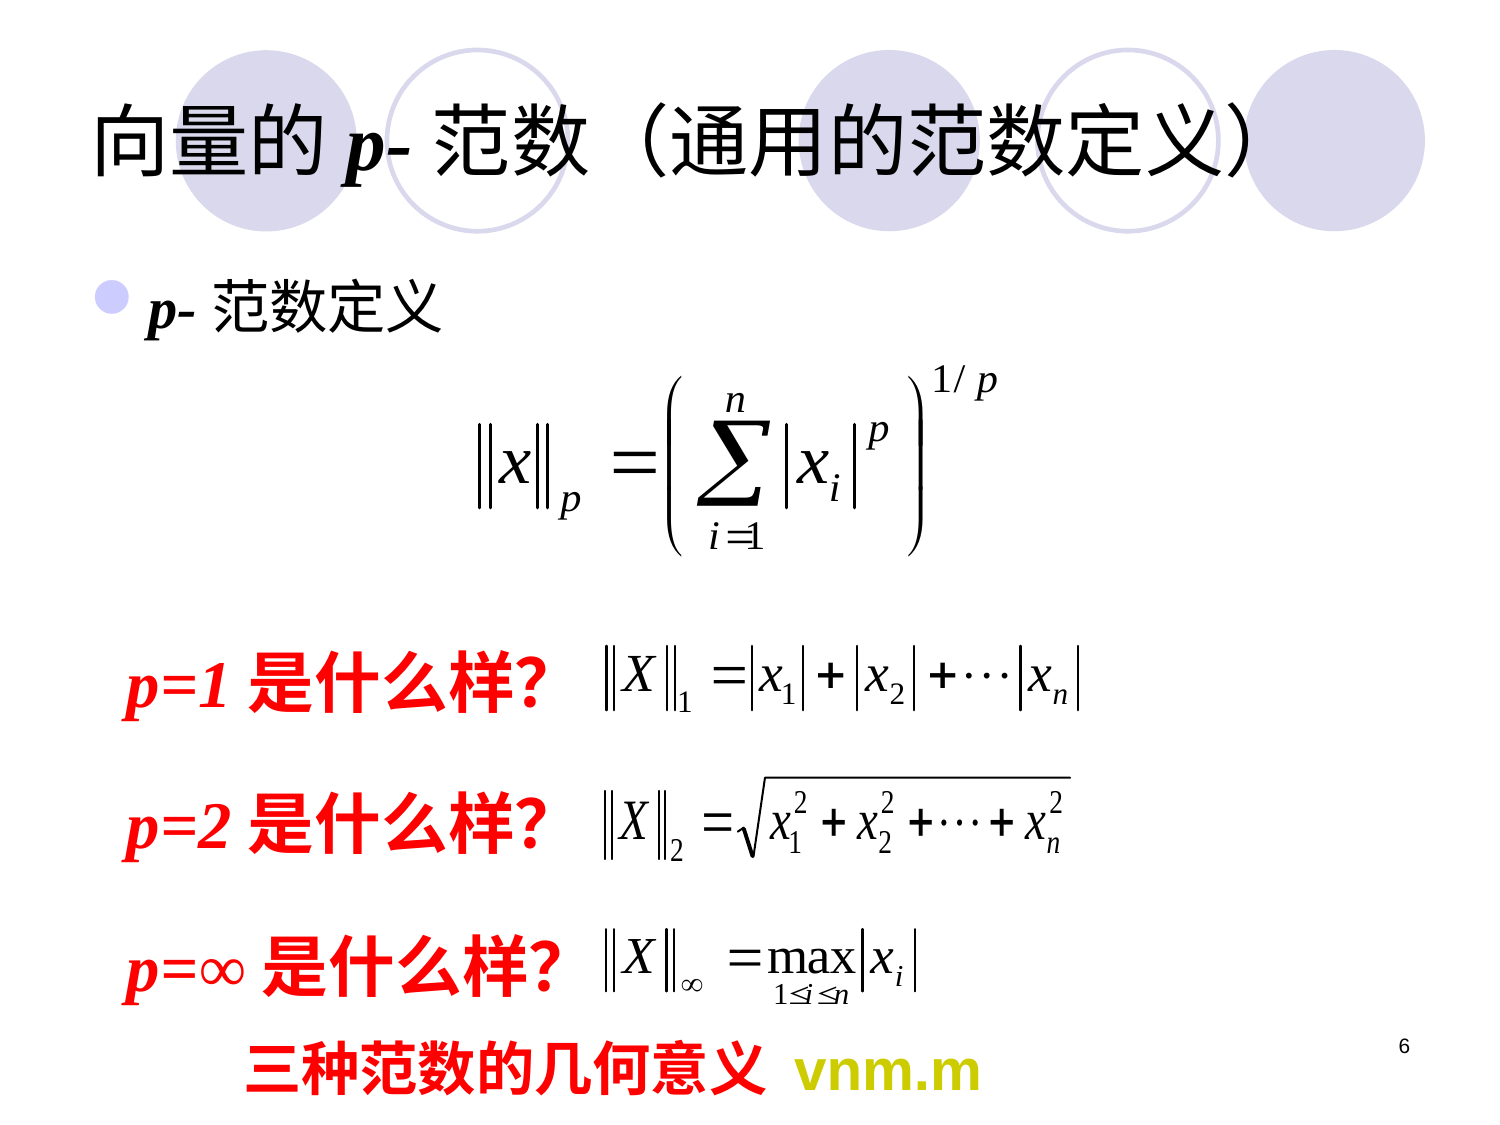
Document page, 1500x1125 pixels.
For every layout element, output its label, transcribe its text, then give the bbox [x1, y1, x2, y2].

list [466, 349, 1011, 571]
list p-范数定义 [75, 262, 738, 350]
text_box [111, 632, 1093, 729]
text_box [111, 762, 1079, 873]
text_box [111, 916, 928, 1017]
title 向量的p-范数（通用的范数定义） [75, 45, 1425, 233]
slide_number 6 [1074, 1024, 1426, 1101]
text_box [228, 1024, 1056, 1111]
